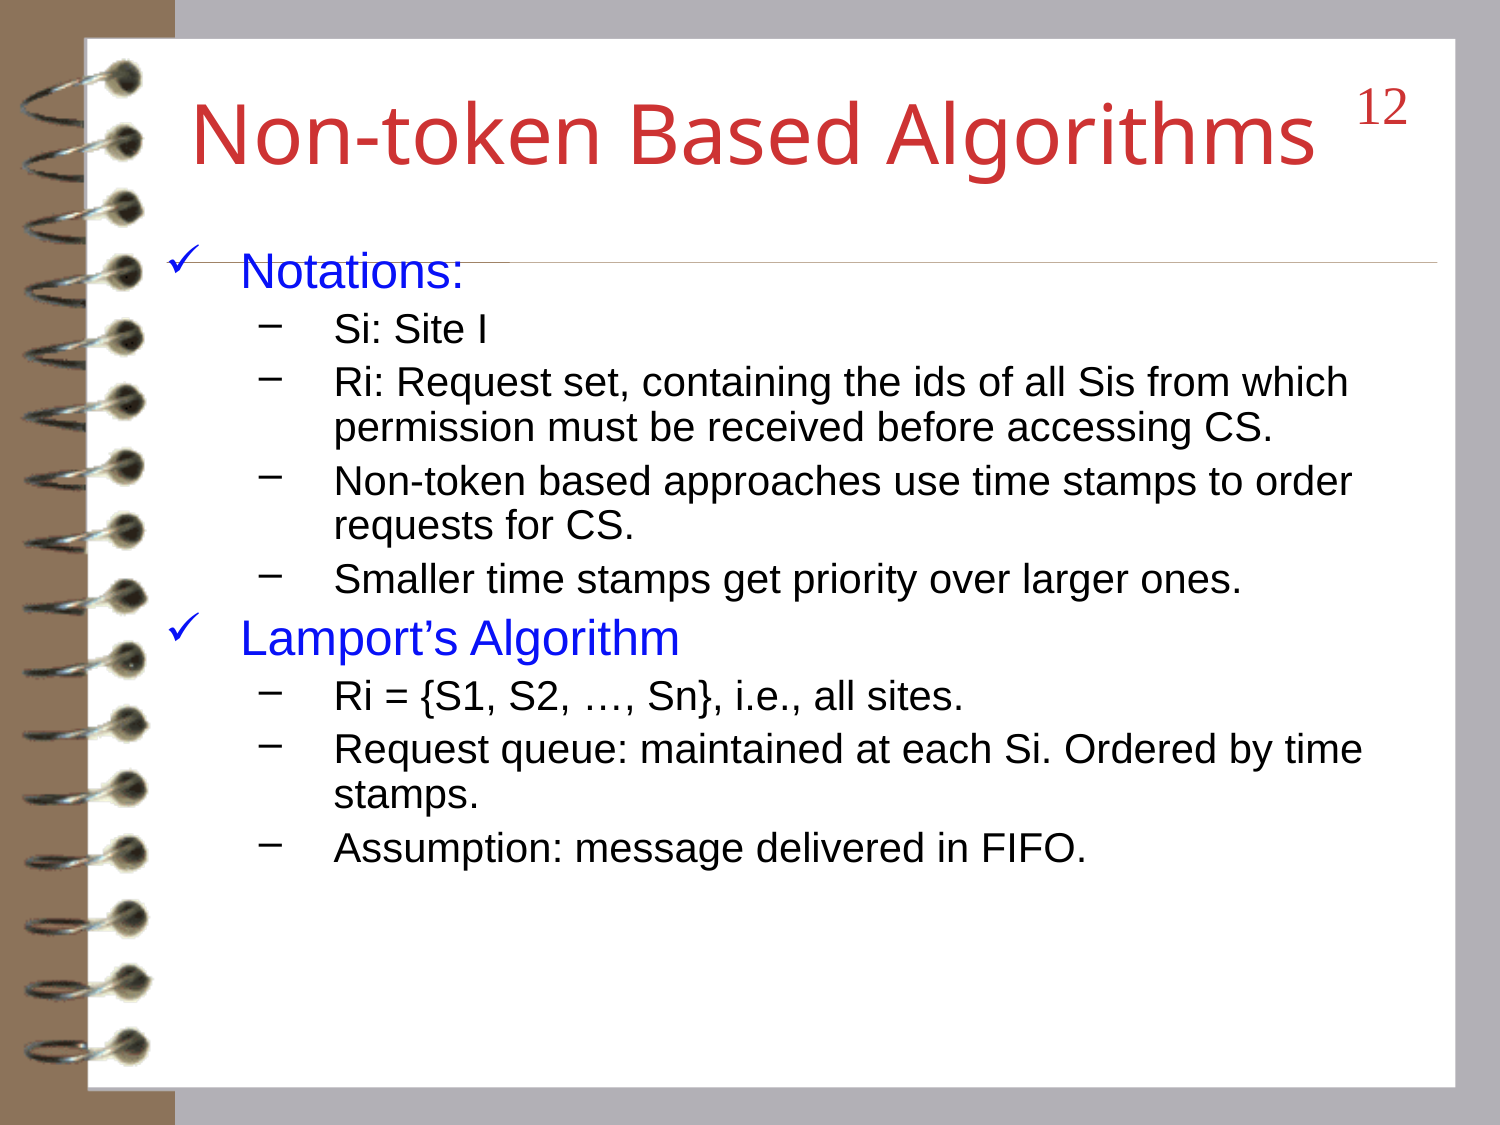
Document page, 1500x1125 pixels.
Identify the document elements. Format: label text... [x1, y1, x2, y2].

list Notations: Si: Site I Ri: Request set, containing the ids of all Sis from which permission must be received before accessing CS. Non-token based approaches use time stamps to order requests for CS. Smaller time stamps get priority over larger ones. Lamport’s Algorithm Ri = {S1, S2, …, Sn}, i.e., all sites. Request queue: maintained at each Si. Ordered by time stamps. Assumption: message delivered in FIFO. [149, 237, 1426, 913]
picture [0, 0, 175, 1125]
title Non-token Based Algorithms [174, 37, 1451, 226]
